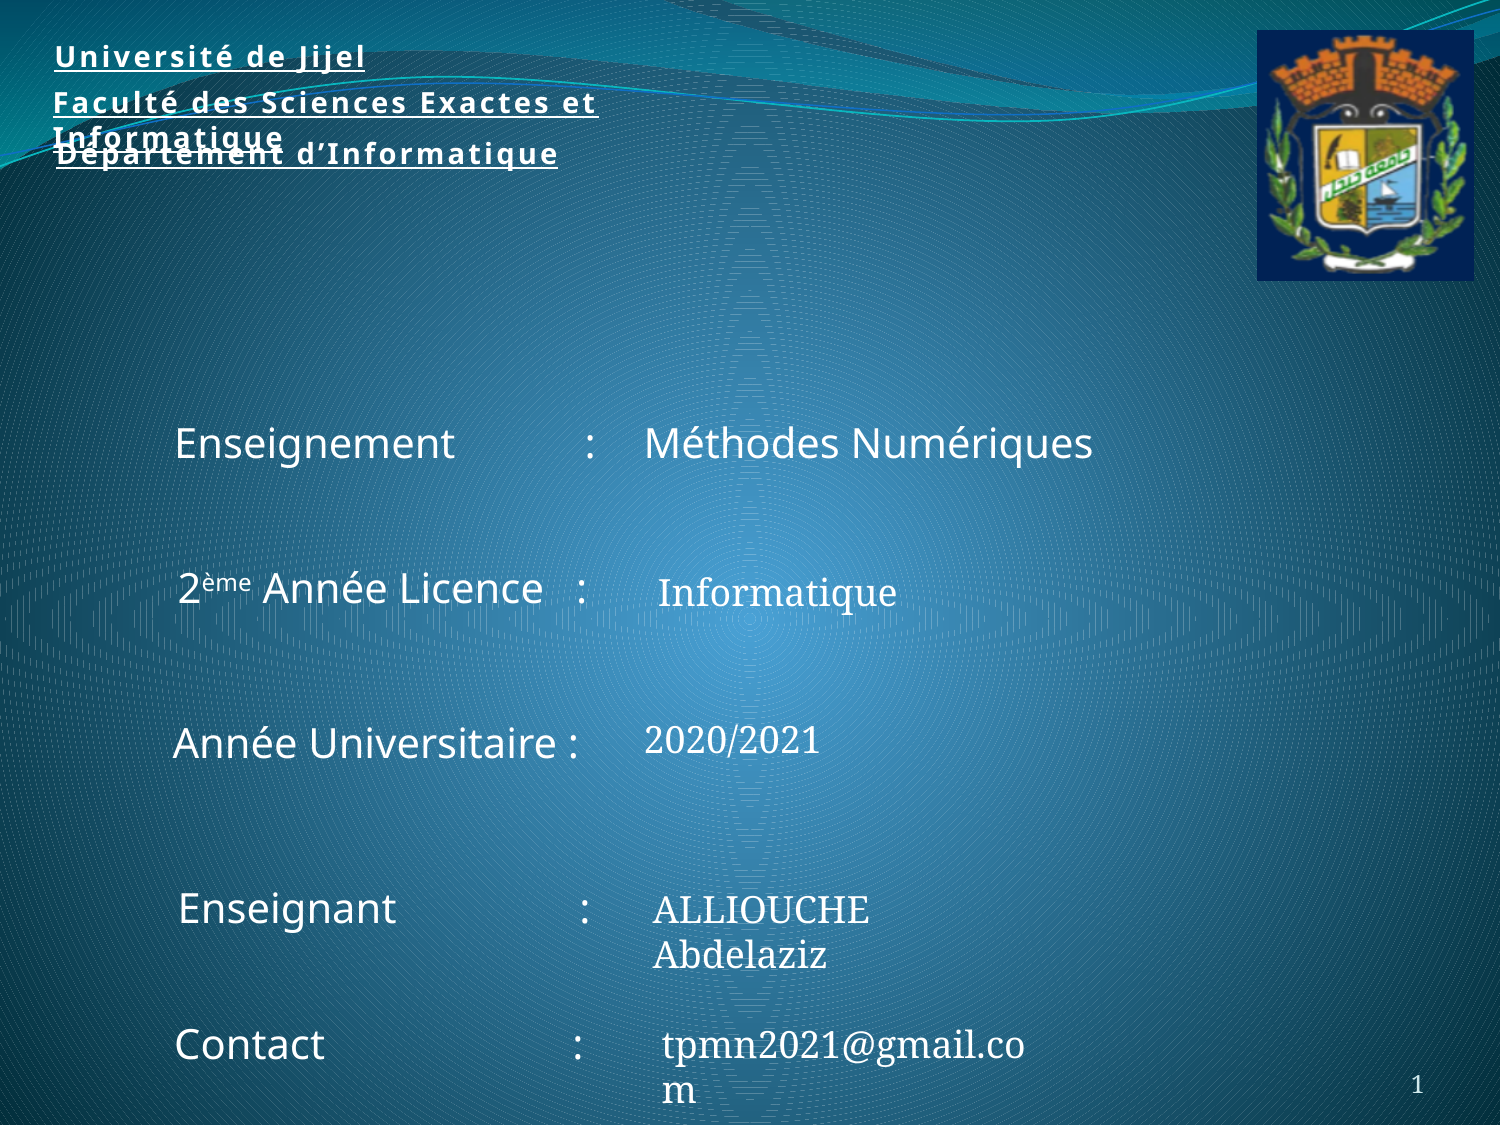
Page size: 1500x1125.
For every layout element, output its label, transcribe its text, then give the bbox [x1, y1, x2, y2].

text_box Enseignant : [162, 874, 629, 940]
text_box 2020/2021 [628, 708, 915, 768]
text_box Contact : [159, 1010, 626, 1076]
text_box Faculté des Sciences Exactes et Informatique [38, 77, 821, 162]
text_box 2ème Année Licence : [162, 554, 609, 620]
picture [1476, 160, 1481, 195]
text_box ALLIOUCHE Abdelaziz [637, 878, 1058, 984]
picture [1257, 29, 1475, 282]
text_box Année Universitaire : [157, 709, 609, 775]
text_box 1 [1299, 1042, 1425, 1103]
text_box Enseignement : [159, 408, 628, 474]
text_box Méthodes Numériques [628, 408, 1119, 474]
text_box tpmn2021@gmail.com [646, 1013, 1067, 1119]
text_box Université de Jijel [39, 30, 431, 77]
text_box Département d’Informatique [41, 127, 585, 178]
text_box Informatique [643, 561, 915, 621]
